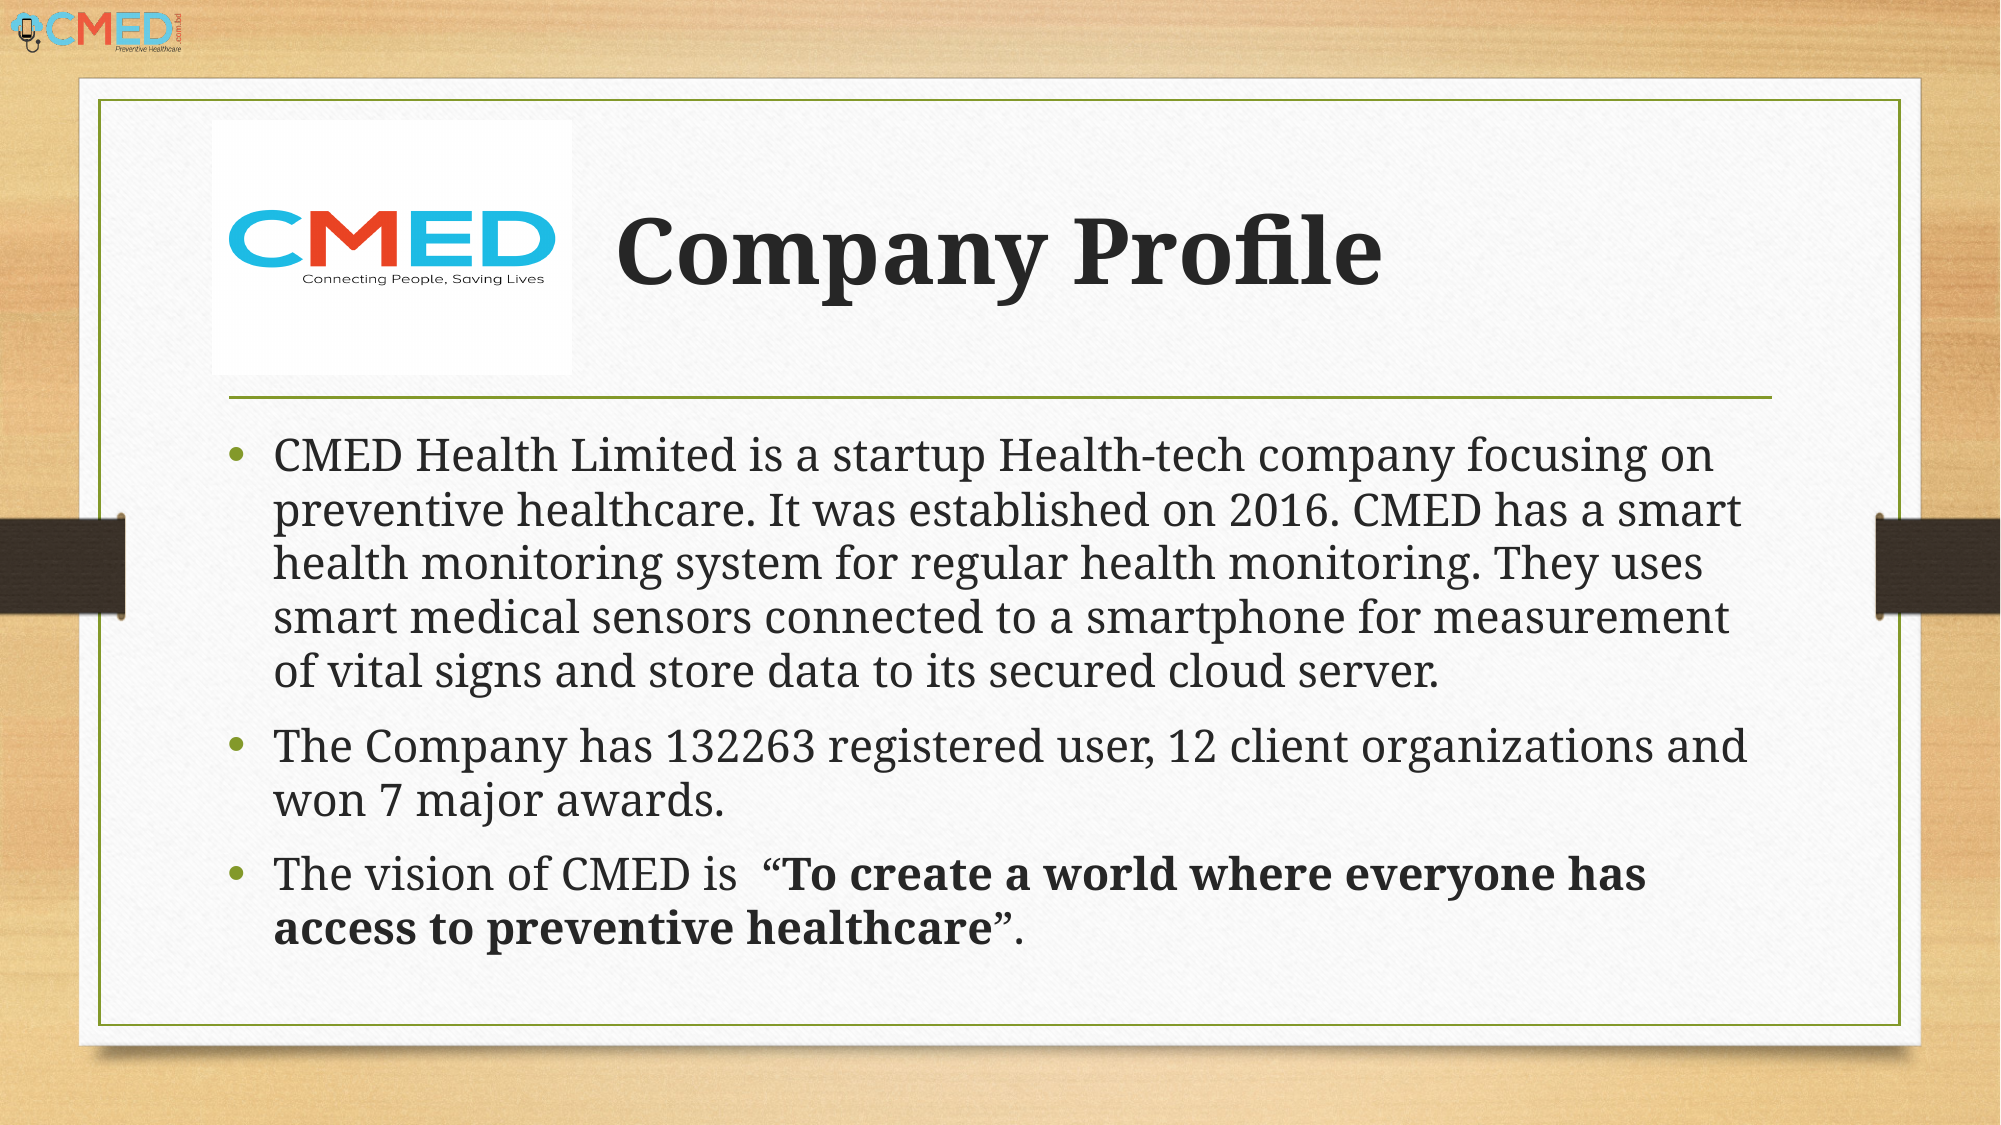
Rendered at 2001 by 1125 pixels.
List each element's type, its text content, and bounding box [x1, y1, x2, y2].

title Company Profile [572, 120, 1788, 375]
list CMED Health Limited is a startup Health-tech company focusing on preventive healthcare. It was established on 2016. CMED has a smart health monitoring system for regular health monitoring. They uses smart medical sensors connected to a smartphone for measurement of vital signs and store data to its secured cloud server. The Company has 132263 registered user, 12 client organizations and won 7 major awards. The vision of CMED is “To create a world where everyone has access to preventive healthcare”. [212, 419, 1788, 964]
picture [0, 0, 2001, 1125]
